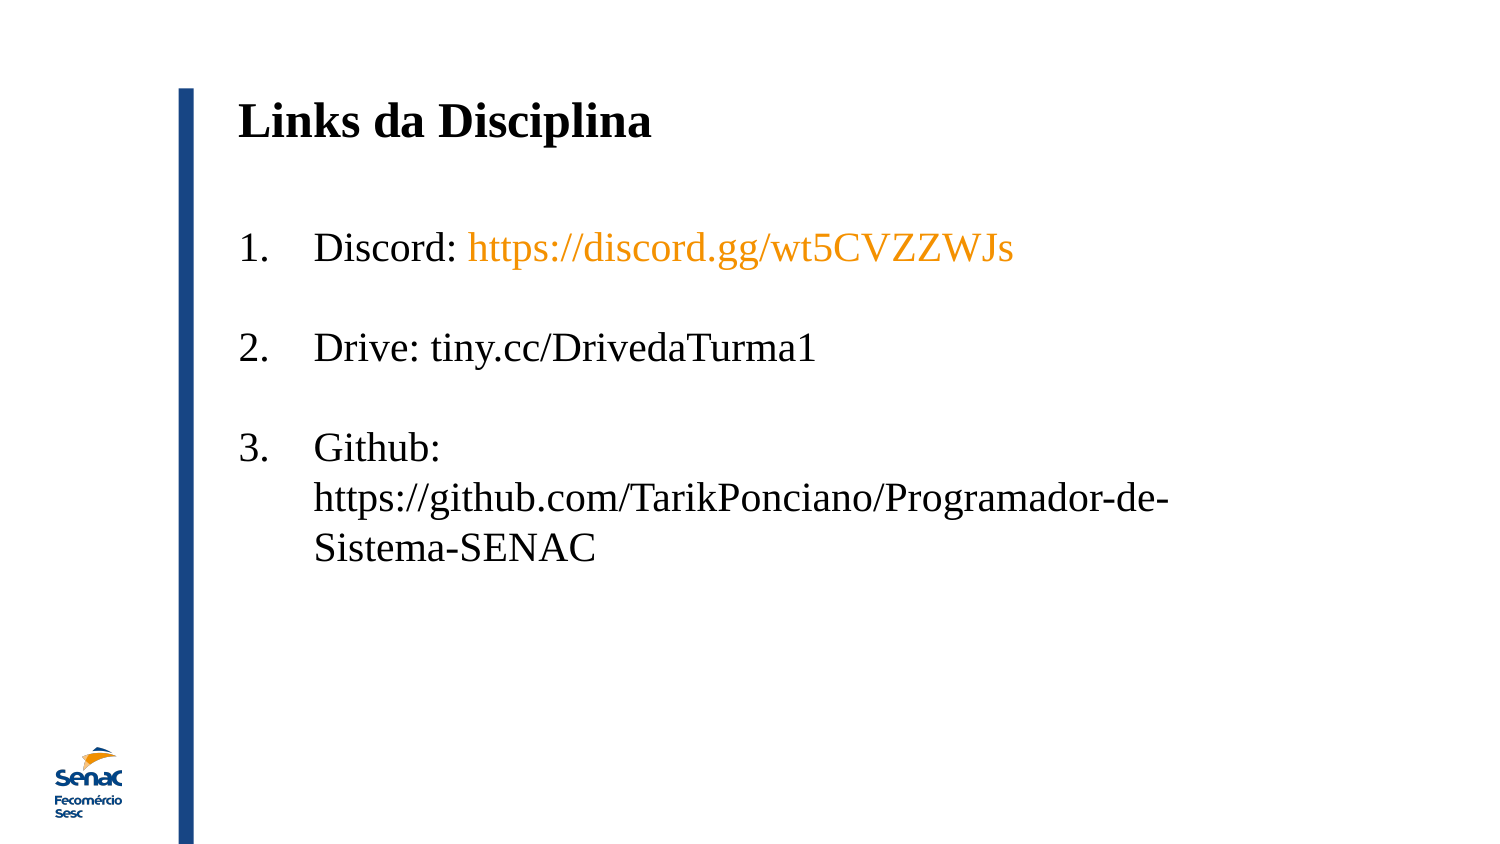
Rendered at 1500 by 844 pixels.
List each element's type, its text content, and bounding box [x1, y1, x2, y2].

text_box Discord: https://discord.gg/wt5CVZZWJs Drive: tiny.cc/DrivedaTurma1 Github: https://github.com/TarikPonciano/Programador-de-Sistema-SENAC [223, 212, 1269, 578]
picture [55, 747, 122, 818]
text_box Links da Disciplina [223, 79, 1500, 155]
